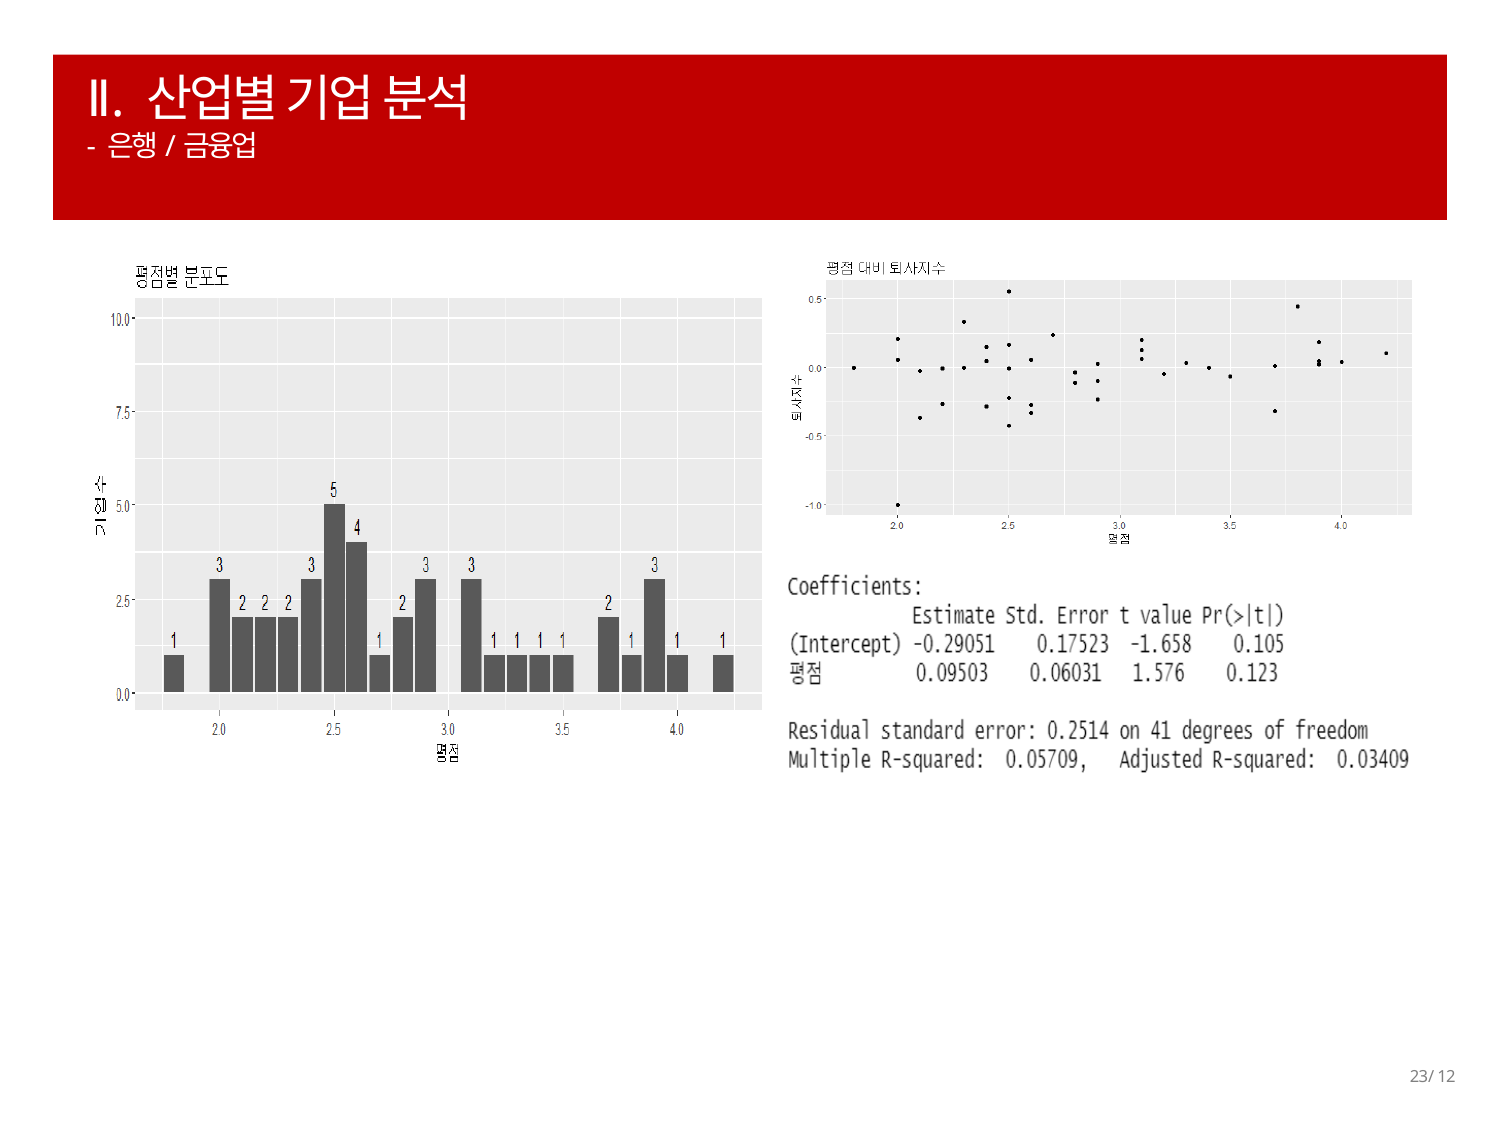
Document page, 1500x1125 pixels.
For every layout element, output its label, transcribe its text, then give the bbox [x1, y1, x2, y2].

title Ⅱ. 산업별 기업 분석 - 은행/금융업 [71, 59, 1422, 225]
text_box [783, 559, 1419, 776]
text_box [783, 253, 1419, 553]
text_box 23/ 12 [1210, 1058, 1471, 1097]
text_box [86, 253, 770, 777]
text_box [51, 52, 1449, 222]
